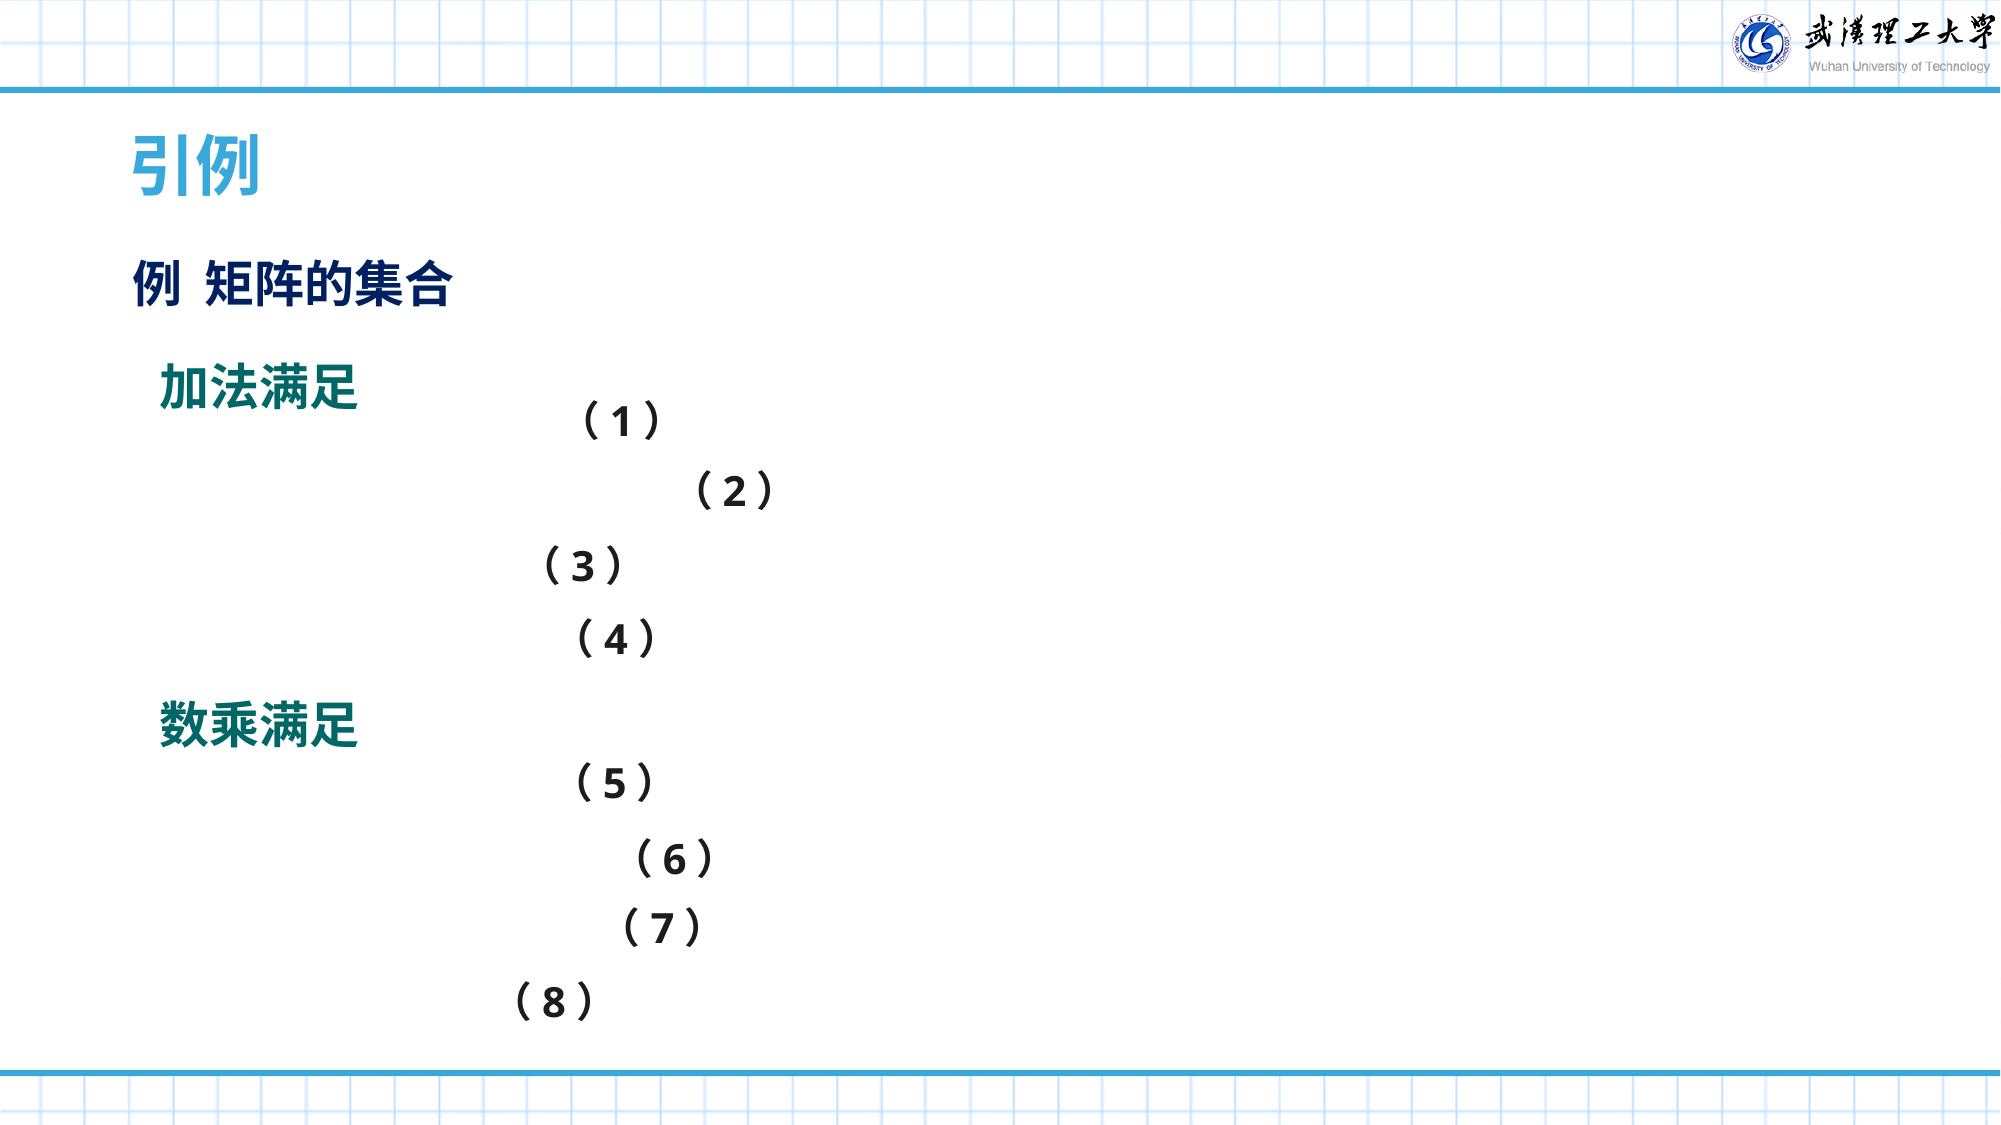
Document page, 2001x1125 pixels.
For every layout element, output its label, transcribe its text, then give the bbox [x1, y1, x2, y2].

text_box 加法满足 [145, 347, 1273, 423]
picture [0, 1077, 2001, 1125]
text_box 数乘满足 [145, 685, 1273, 761]
list 引例 [114, 94, 1162, 213]
picture [0, 0, 2001, 87]
